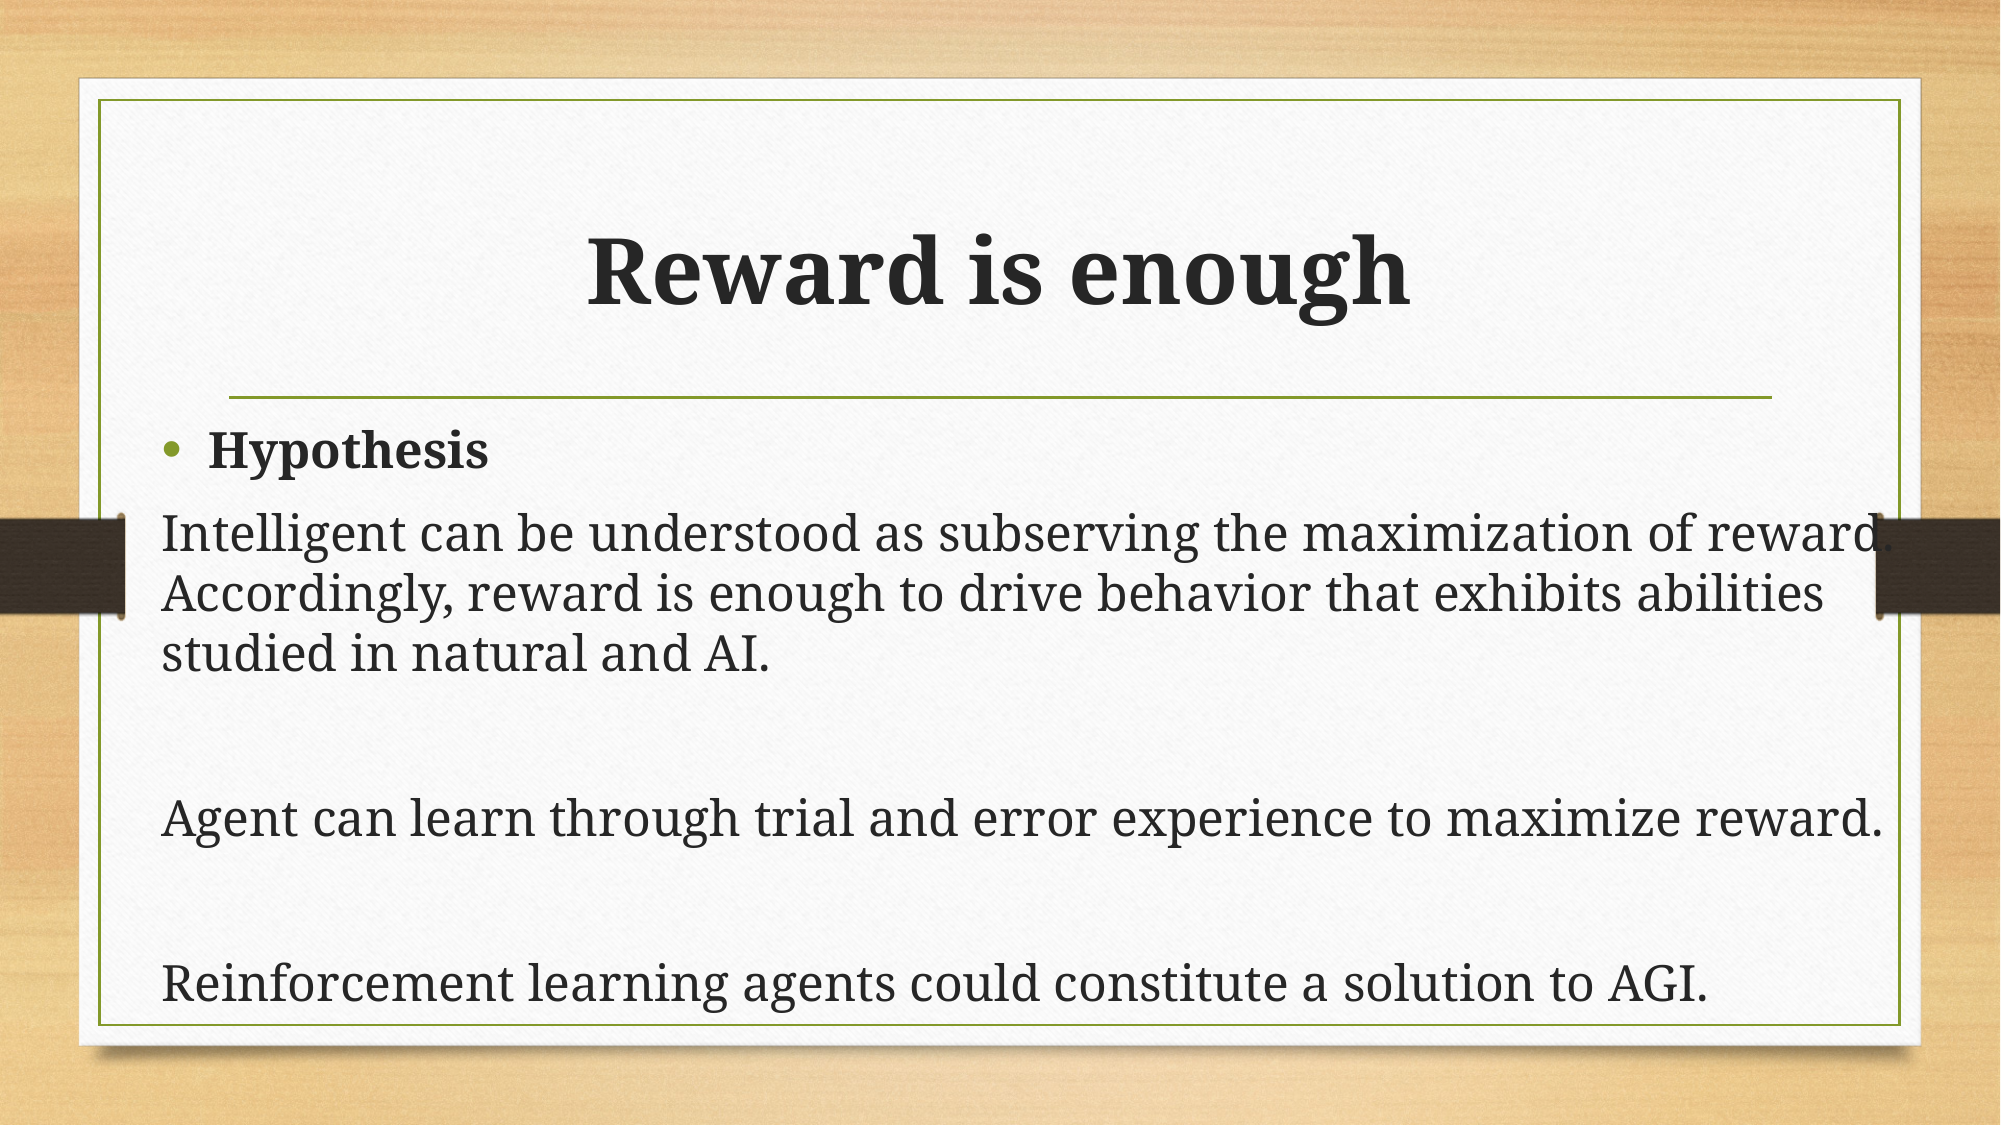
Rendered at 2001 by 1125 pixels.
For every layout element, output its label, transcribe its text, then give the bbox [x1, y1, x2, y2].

list Hypothesis Intelligent can be understood as subserving the maximization of reward. Accordingly, reward is enough to drive behavior that exhibits abilities studied in natural and AI. Agent can learn through trial and error experience to maximize reward. Reinforcement learning agents could constitute a solution to AGI. [146, 411, 1952, 1125]
picture [0, 0, 2001, 1125]
title Reward is enough [212, 161, 1788, 375]
